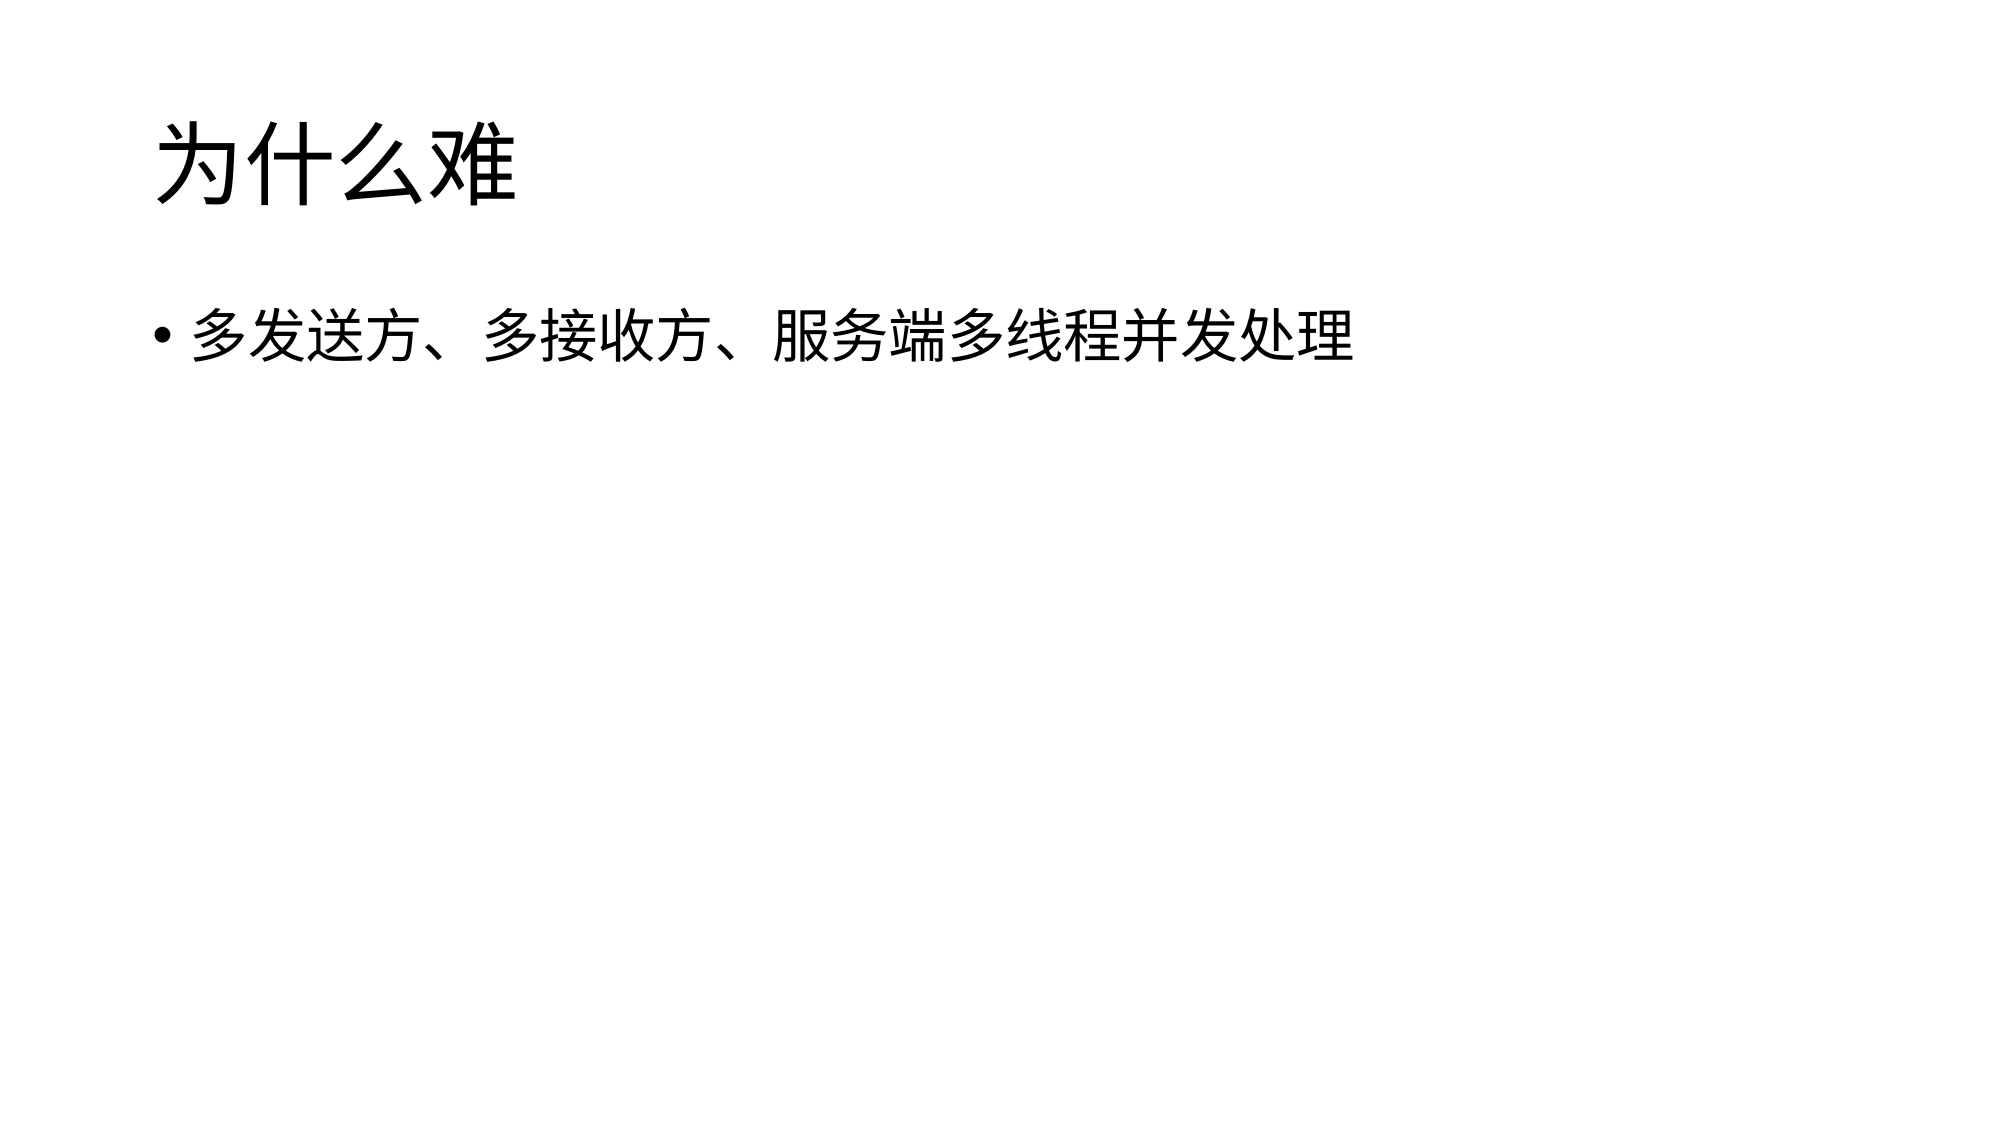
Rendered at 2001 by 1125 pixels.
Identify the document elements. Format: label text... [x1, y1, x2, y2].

title 为什么难 [137, 59, 1863, 278]
list 多发送方、多接收方、服务端多线程并发处理 [137, 299, 1863, 1014]
